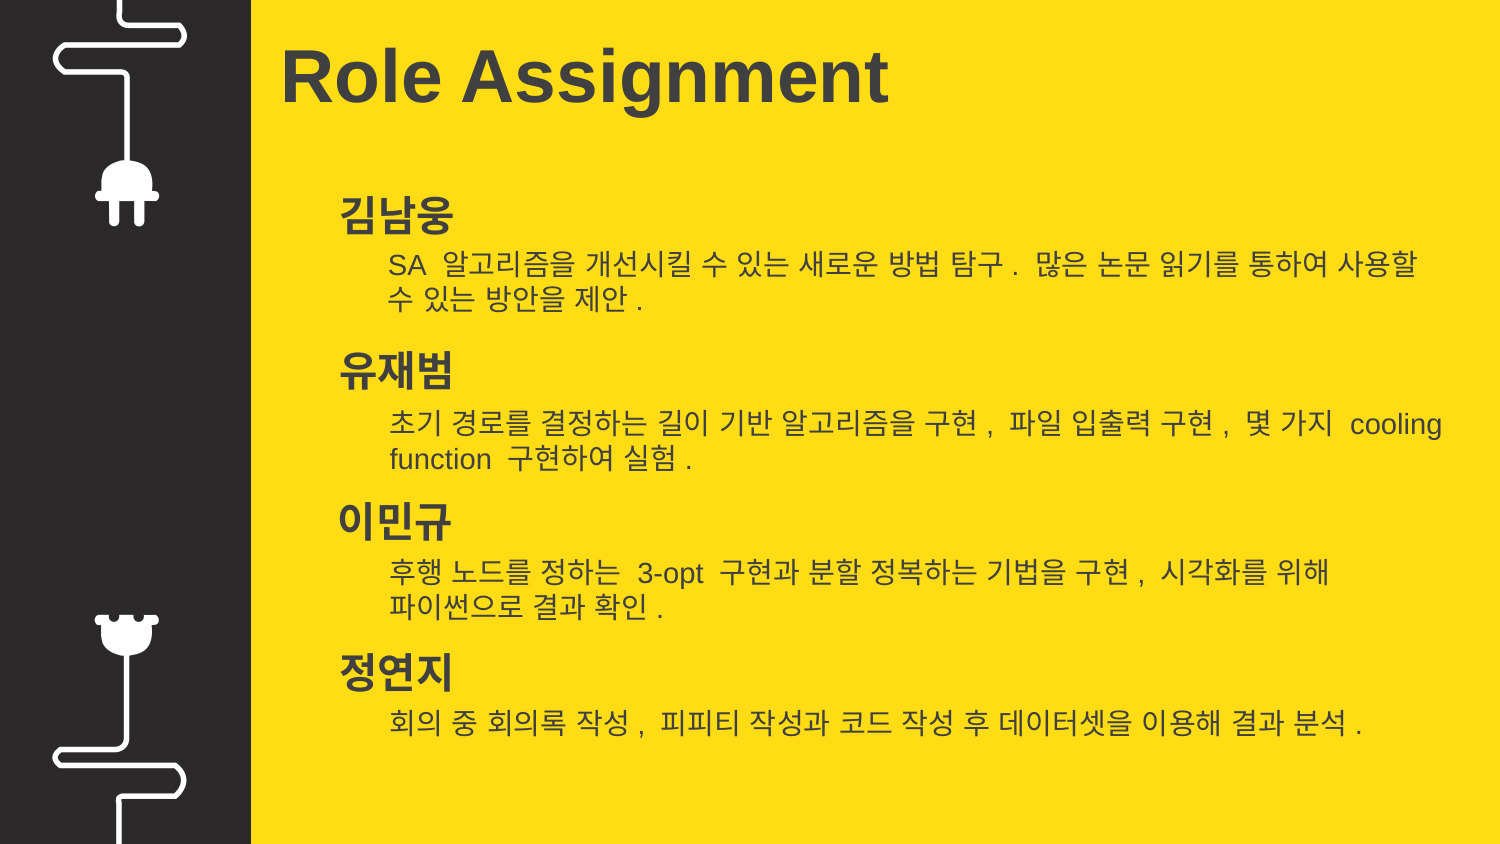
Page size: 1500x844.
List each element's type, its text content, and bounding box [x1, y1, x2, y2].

picture [0, 0, 1500, 844]
list 김남웅 [324, 177, 1459, 253]
title Role Assignment [265, 0, 1500, 146]
text_box 유재범 [324, 331, 1459, 398]
list SA 알고리즘을 개선시킬 수 있는 새로운 방법 탐구. 많은 논문 읽기를 통하여 사용할 수 있는 방안을 제안. [322, 239, 1457, 330]
text_box 정연지 [324, 637, 1459, 698]
text_box 이민규 [322, 485, 1457, 559]
text_box 회의 중 회의록 작성, 피피티 작성과 코드 작성 후 데이터셋을 이용해 결과 분석. [324, 698, 1459, 789]
text_box [322, 395, 1457, 485]
text_box 후행 노드를 정하는 3-opt 구현과 분할 정복하는 기법을 구현, 시각화를 위해 파이썬으로 결과 확인. [324, 546, 1459, 637]
text_box 초기 경로를 결정하는 길이 기반 알고리즘을 구현, 파일 입출력 구현, 몇 가지 cooling function 구현하여 실험. [324, 398, 1459, 488]
